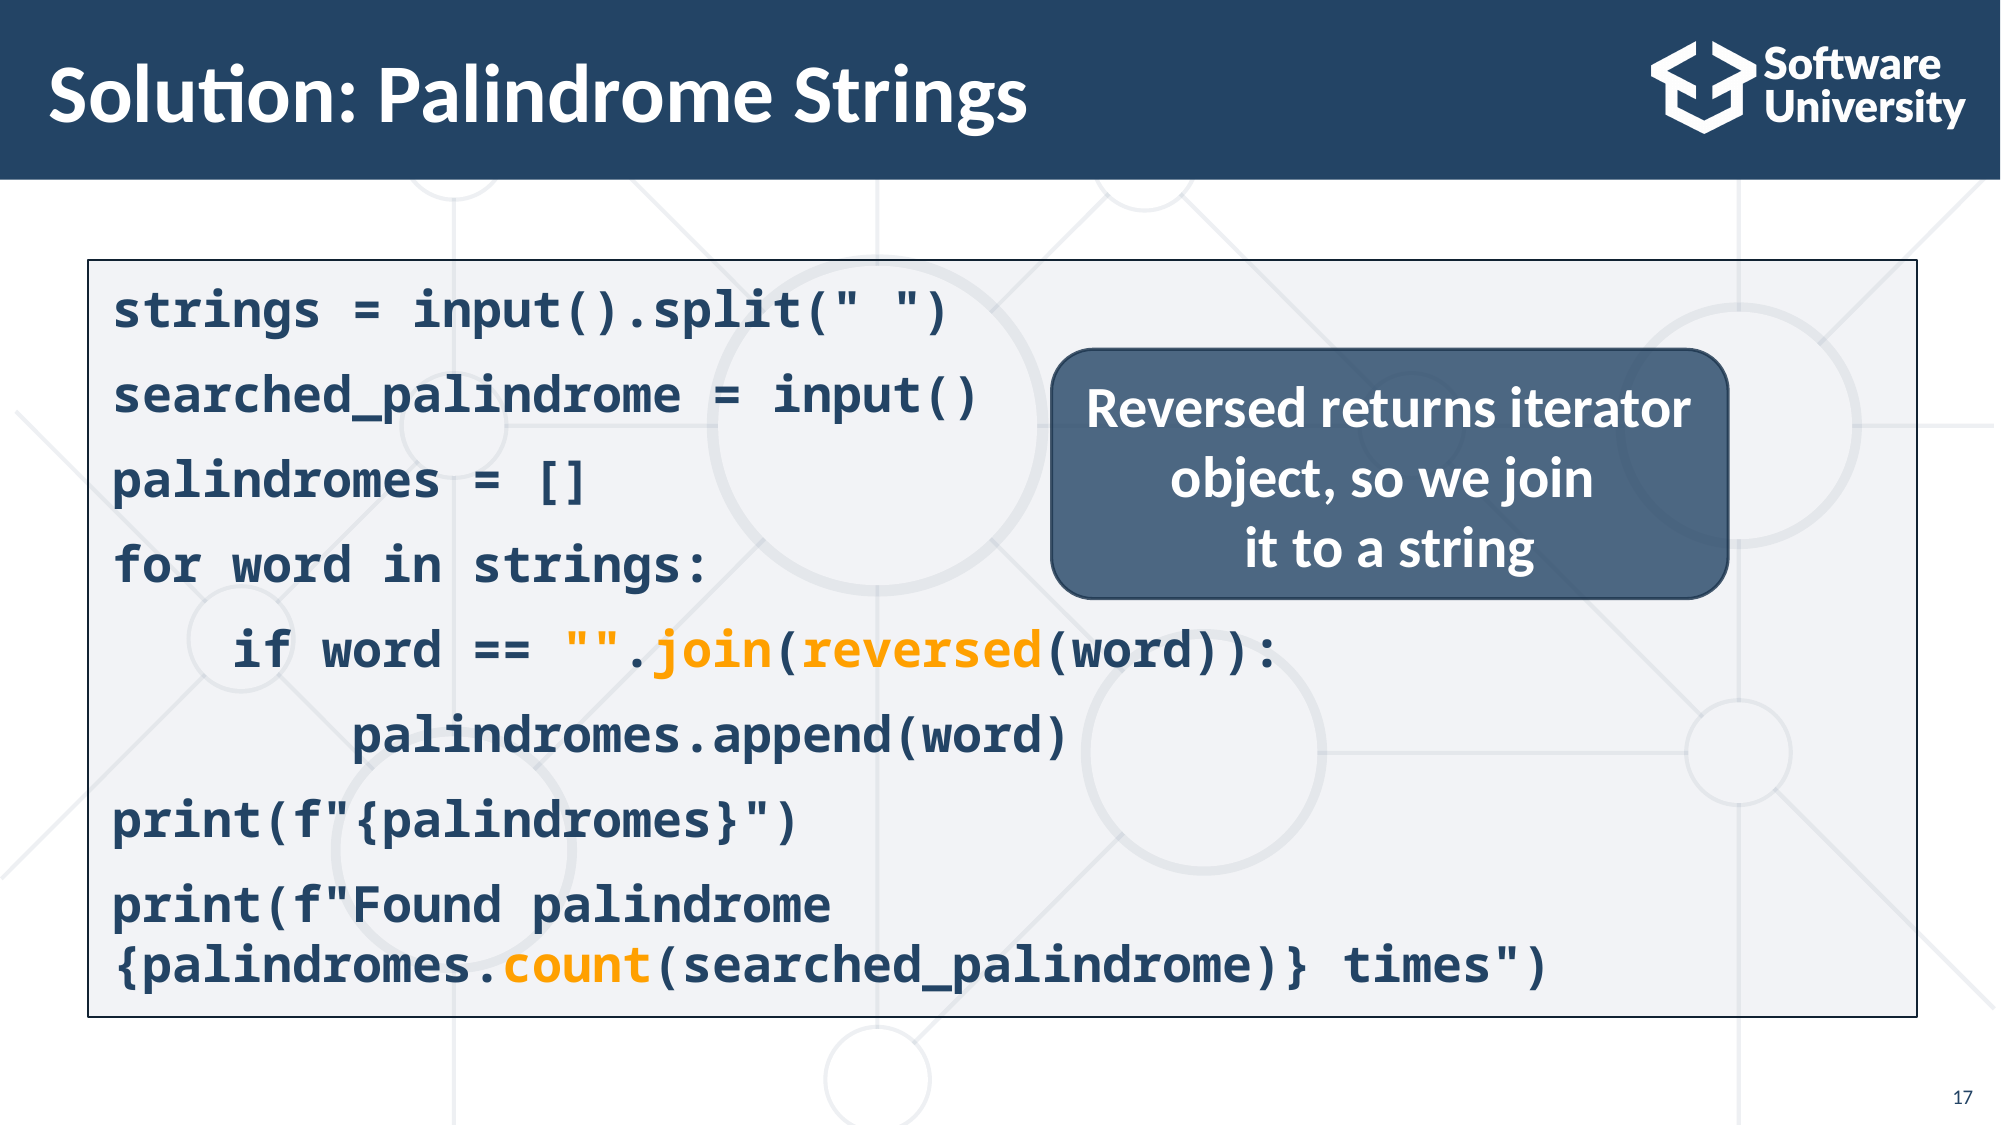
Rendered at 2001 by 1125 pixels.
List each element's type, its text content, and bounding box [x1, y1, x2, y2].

text_box 17 [1927, 1067, 1989, 1117]
text_box Reversed returns iterator object, so we join it to a string [1049, 347, 1731, 601]
picture [1651, 41, 1966, 134]
title Solution: Palindrome Strings [31, 16, 1625, 162]
list strings = input().split(" ") searched_palindrome = input() palindromes = [] for word in strings: if word == "".join(reversed(word)): palindromes.append(word) print(f"{palindromes}") print(f"Found palindrome {palindromes.count(searched_palindrome)} times") [87, 259, 1918, 1018]
